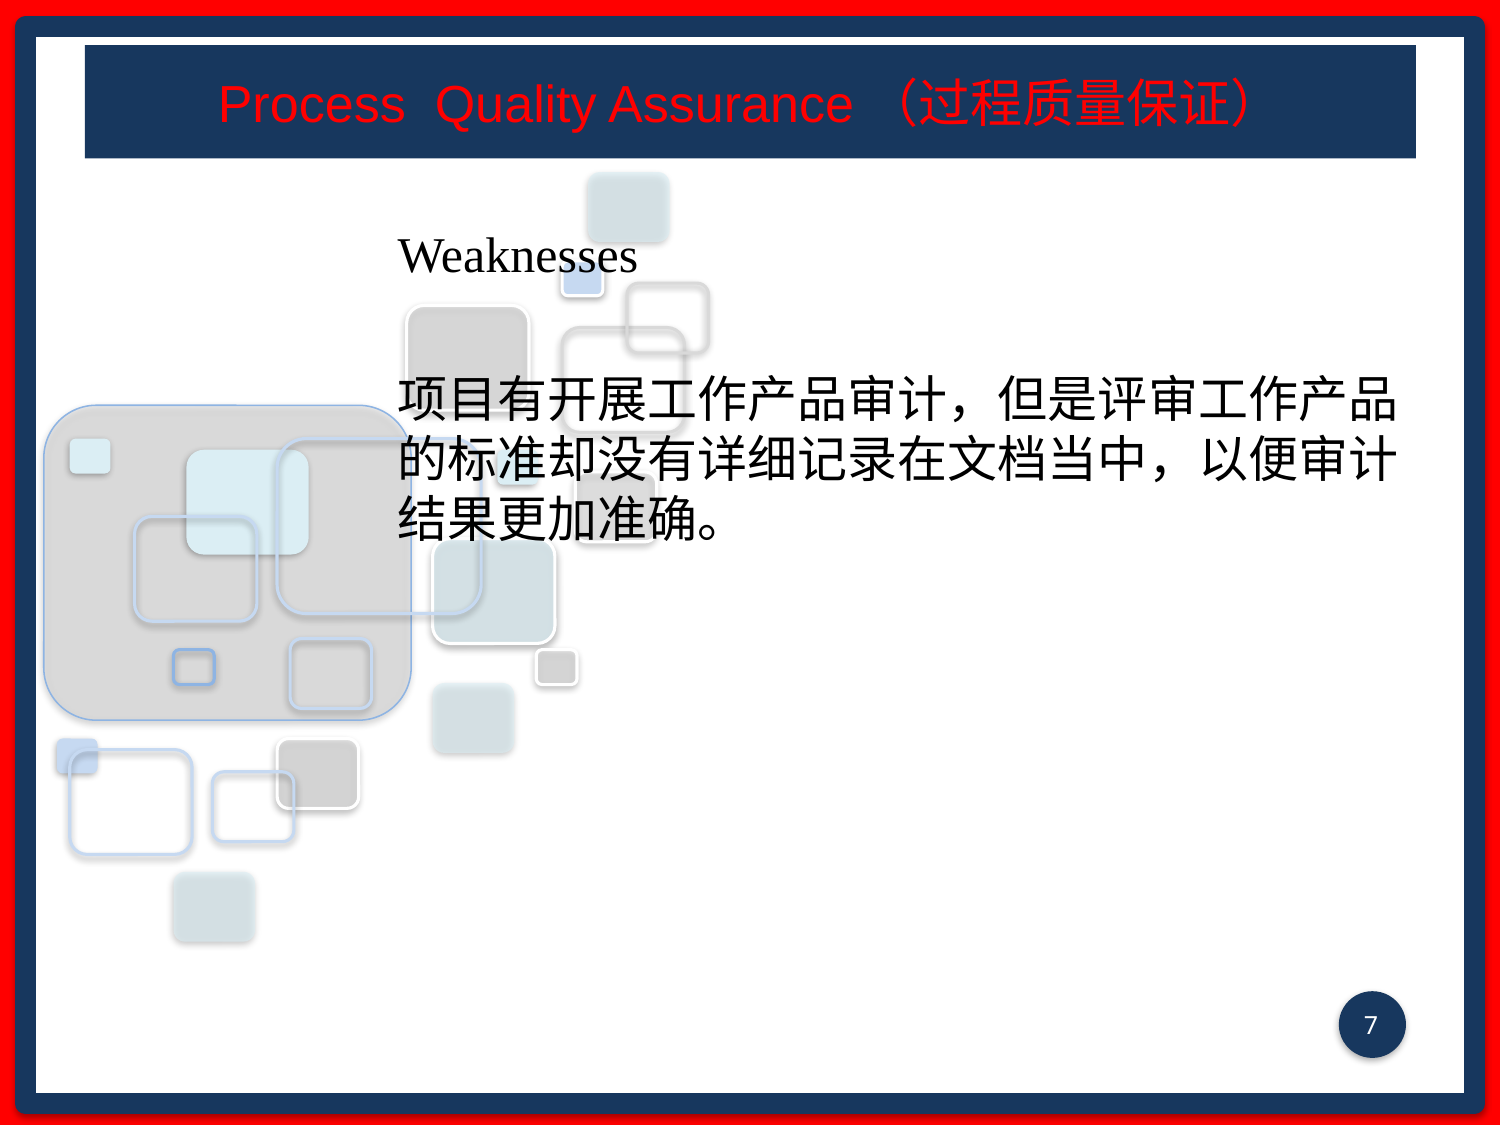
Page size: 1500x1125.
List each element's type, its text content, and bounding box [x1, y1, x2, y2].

title Process Quality Assurance（过程质量保证） [84, 45, 1416, 159]
list Weaknesses 项目有开展工作产品审计，但是评审工作产品的标准却没有详细记录在文档当中，以便审计结果更加准确。 [382, 214, 1416, 937]
